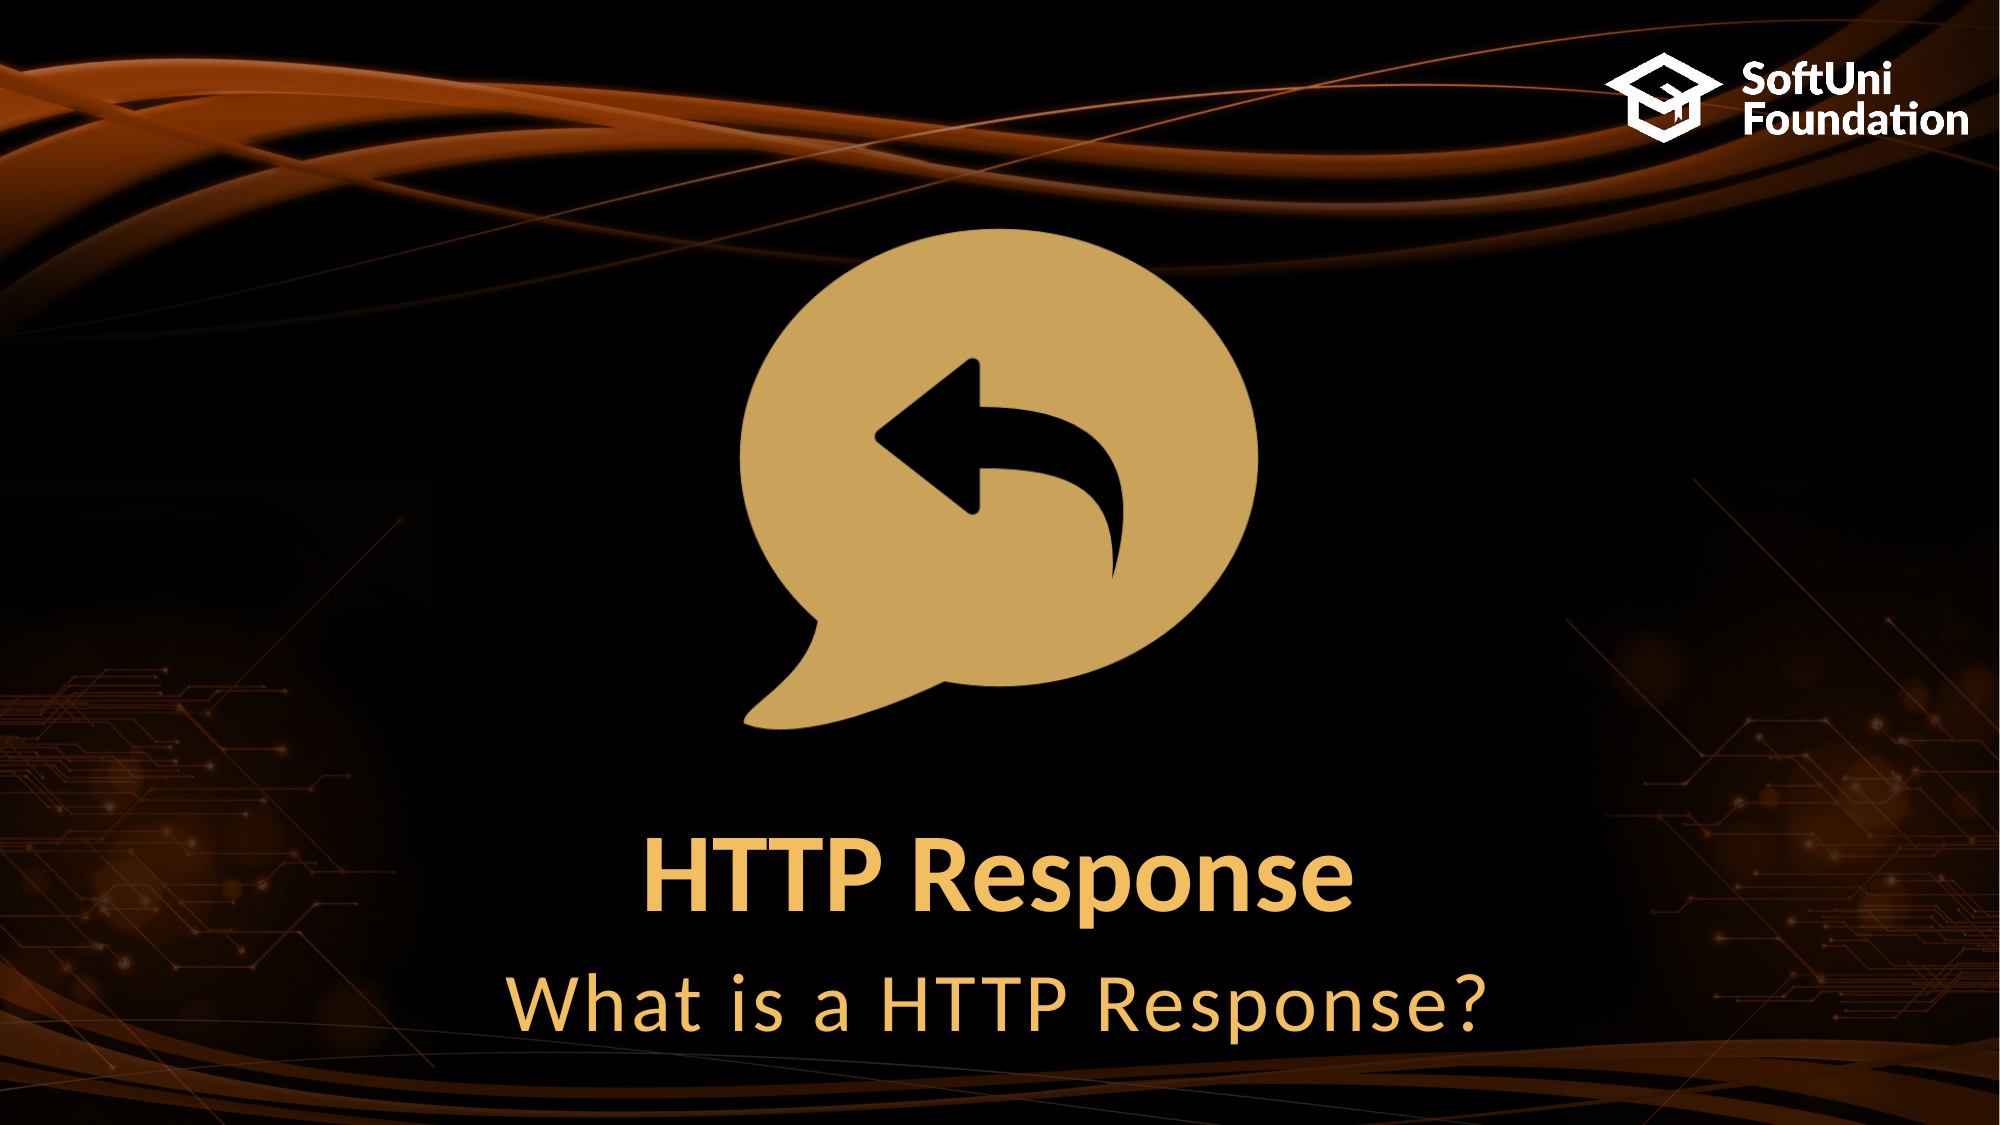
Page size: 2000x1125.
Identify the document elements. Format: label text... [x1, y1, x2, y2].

picture [0, 0, 2000, 1125]
title HTTP Response [192, 813, 1806, 937]
list What is a HTTP Response? [192, 937, 1806, 1050]
